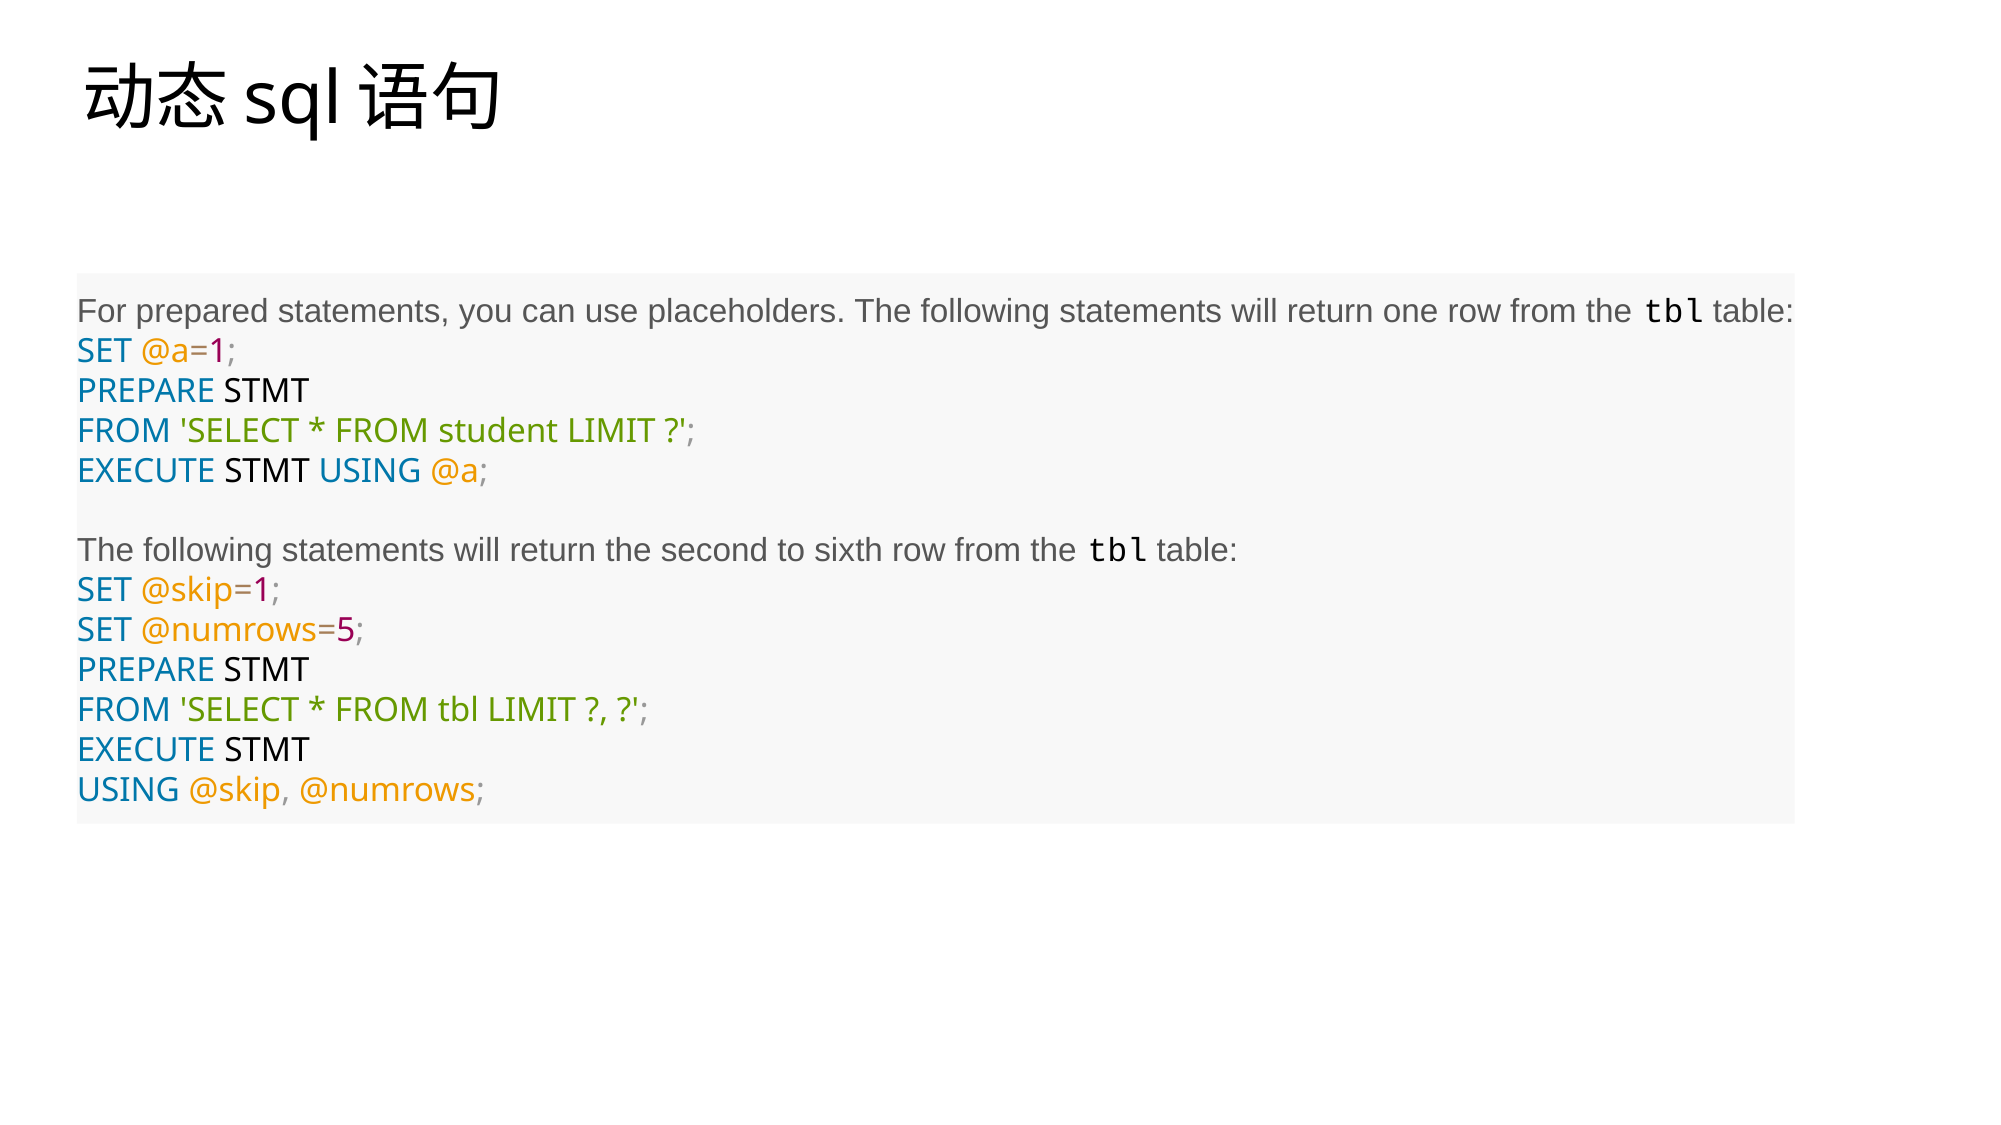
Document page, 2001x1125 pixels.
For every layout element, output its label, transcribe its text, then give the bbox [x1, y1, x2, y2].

title 动态sql语句 [67, 52, 1793, 147]
text_box For prepared statements, you can use placeholders. The following statements will return one row from the tbl table: SET @a=1; PREPARE STMT FROM 'SELECT * FROM student LIMIT ?'; EXECUTE STMT USING @a; The following statements will return the second to sixth row from the tbl table: SET @skip=1; SET @numrows=5; PREPARE STMT FROM 'SELECT * FROM tbl LIMIT ?, ?'; EXECUTE STMT USING @skip, @numrows; [76, 273, 1795, 824]
